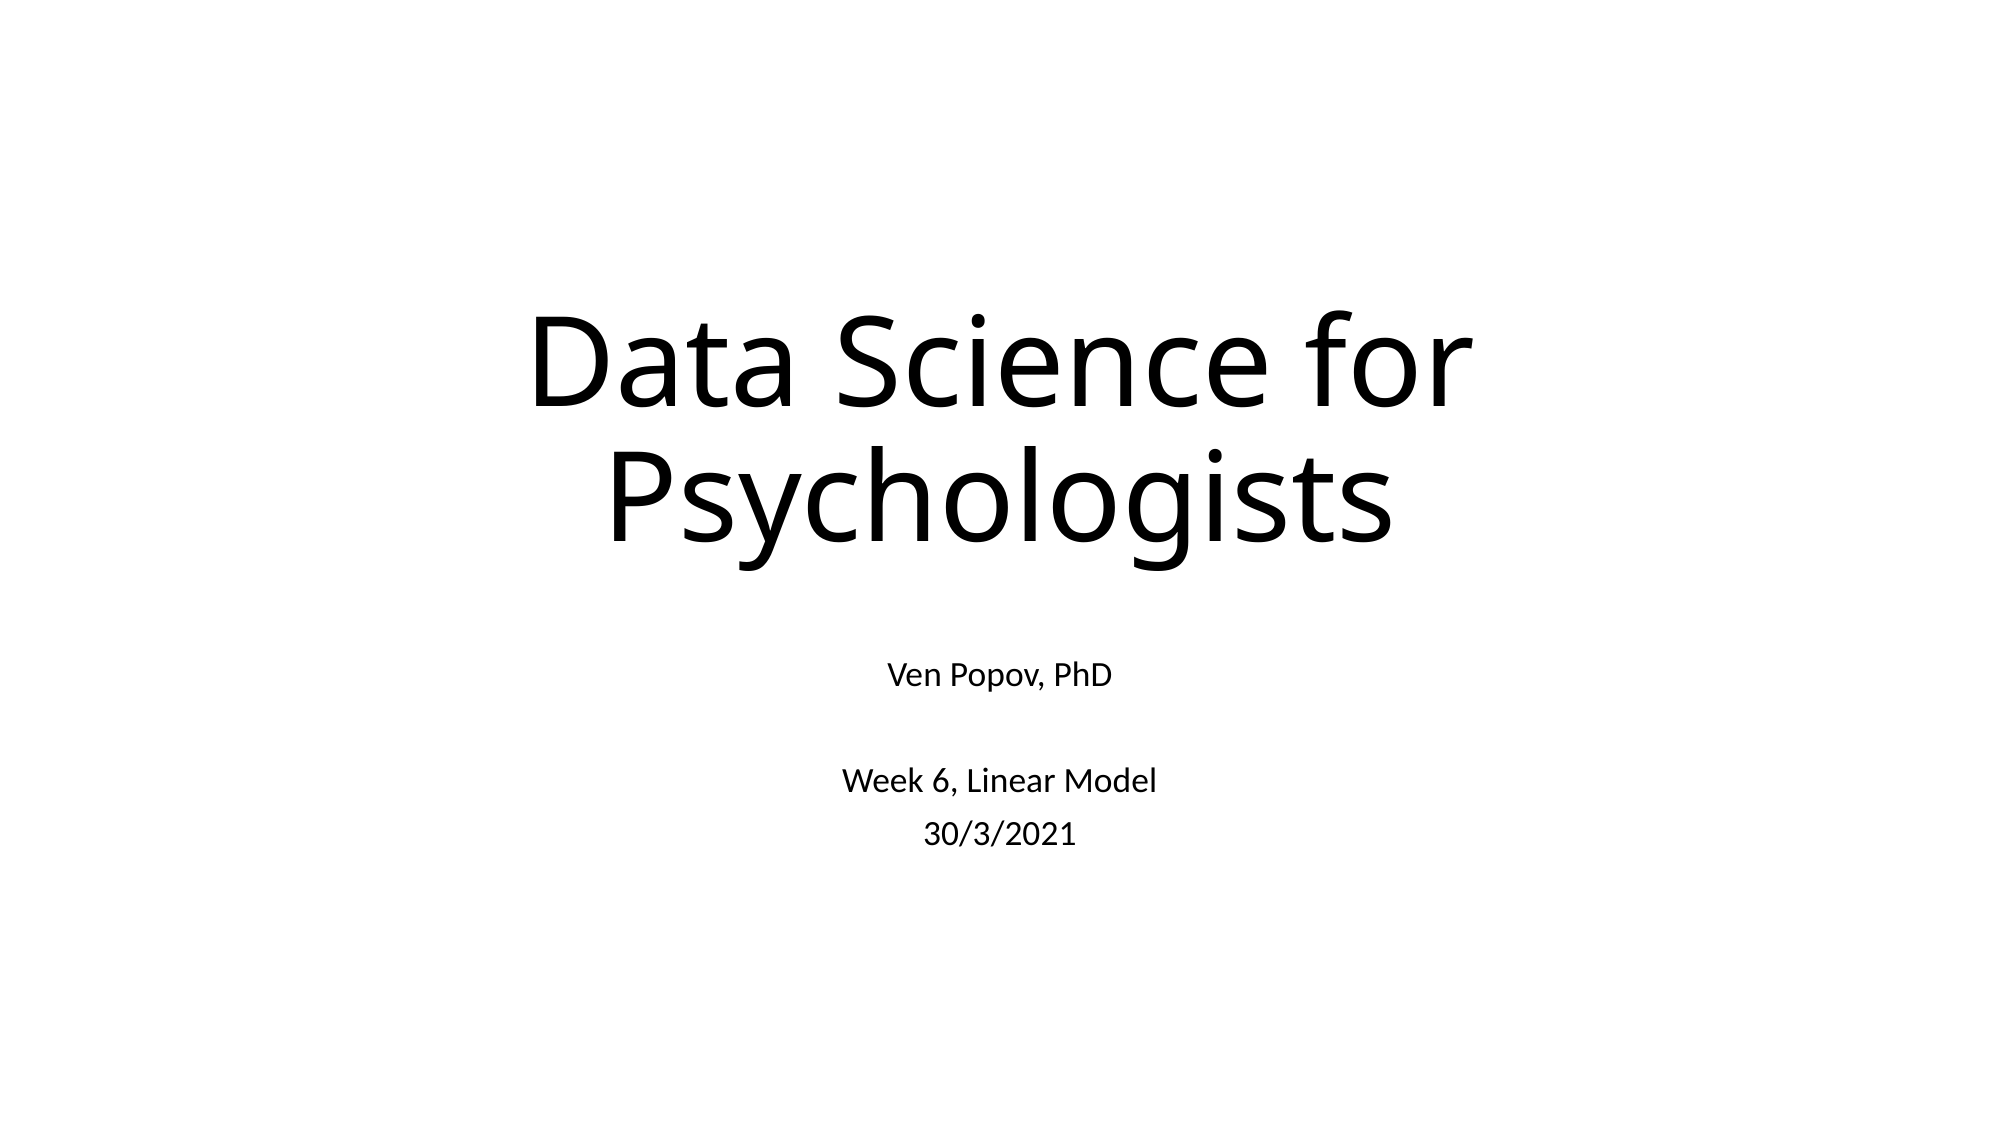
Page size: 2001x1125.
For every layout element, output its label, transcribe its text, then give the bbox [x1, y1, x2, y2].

subtitle Ven Popov, PhD Week 6, Linear Model 30/3/2021 [249, 590, 1750, 863]
title Data Science for Psychologists [249, 184, 1750, 576]
